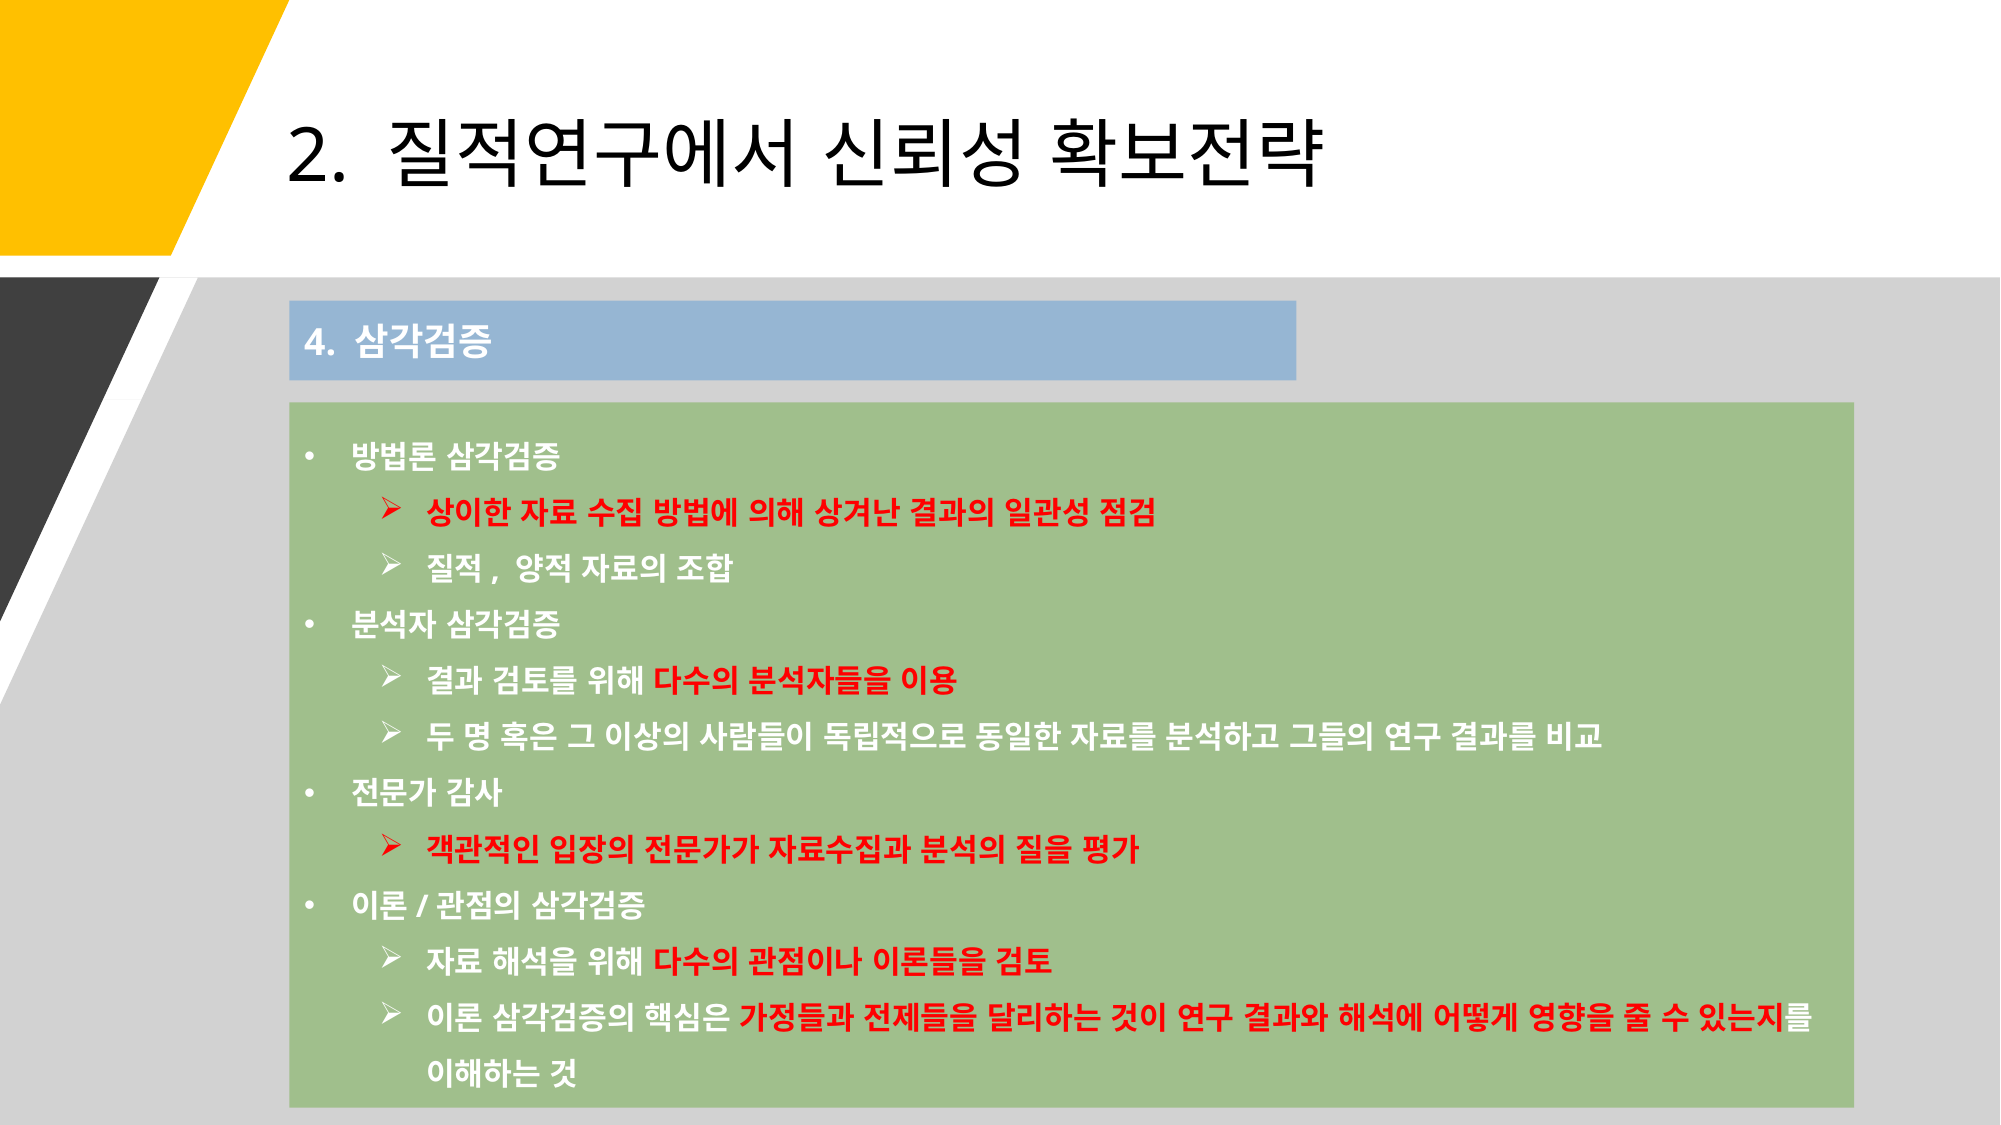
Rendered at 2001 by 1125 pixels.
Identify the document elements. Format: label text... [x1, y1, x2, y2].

text_box 4. 삼각검증 [289, 300, 1297, 381]
text_box [0, 0, 291, 257]
text_box 방법론 삼각검증 상이한 자료 수집 방법에 의해 상겨난 결과의 일관성 점검 질적, 양적 자료의 조합 분석자 삼각검증 결과 검토를 위해 다수의 분석자들을 이용 두 명 혹은 그 이상의 사람들이 독립적으로 동일한 자료를 분석하고 그들의 연구 결과를 비교 전문가 감사 객관적인 입장의 전문가가 자료수집과 분석의 질을 평가 이론/관점의 삼각검증 자료 해석을 위해 다수의 관점이나 이론들을 검토 이론 삼각검증의 핵심은 가정들과 전제들을 달리하는 것이 연구 결과와 해석에 어떻게 영향을 줄 수 있는지를 이해하는 것 [289, 402, 1855, 1108]
text_box [0, 276, 2000, 1125]
text_box [0, 276, 162, 622]
title 2. 질적연구에서 신뢰성 확보전략 [271, 60, 1808, 255]
